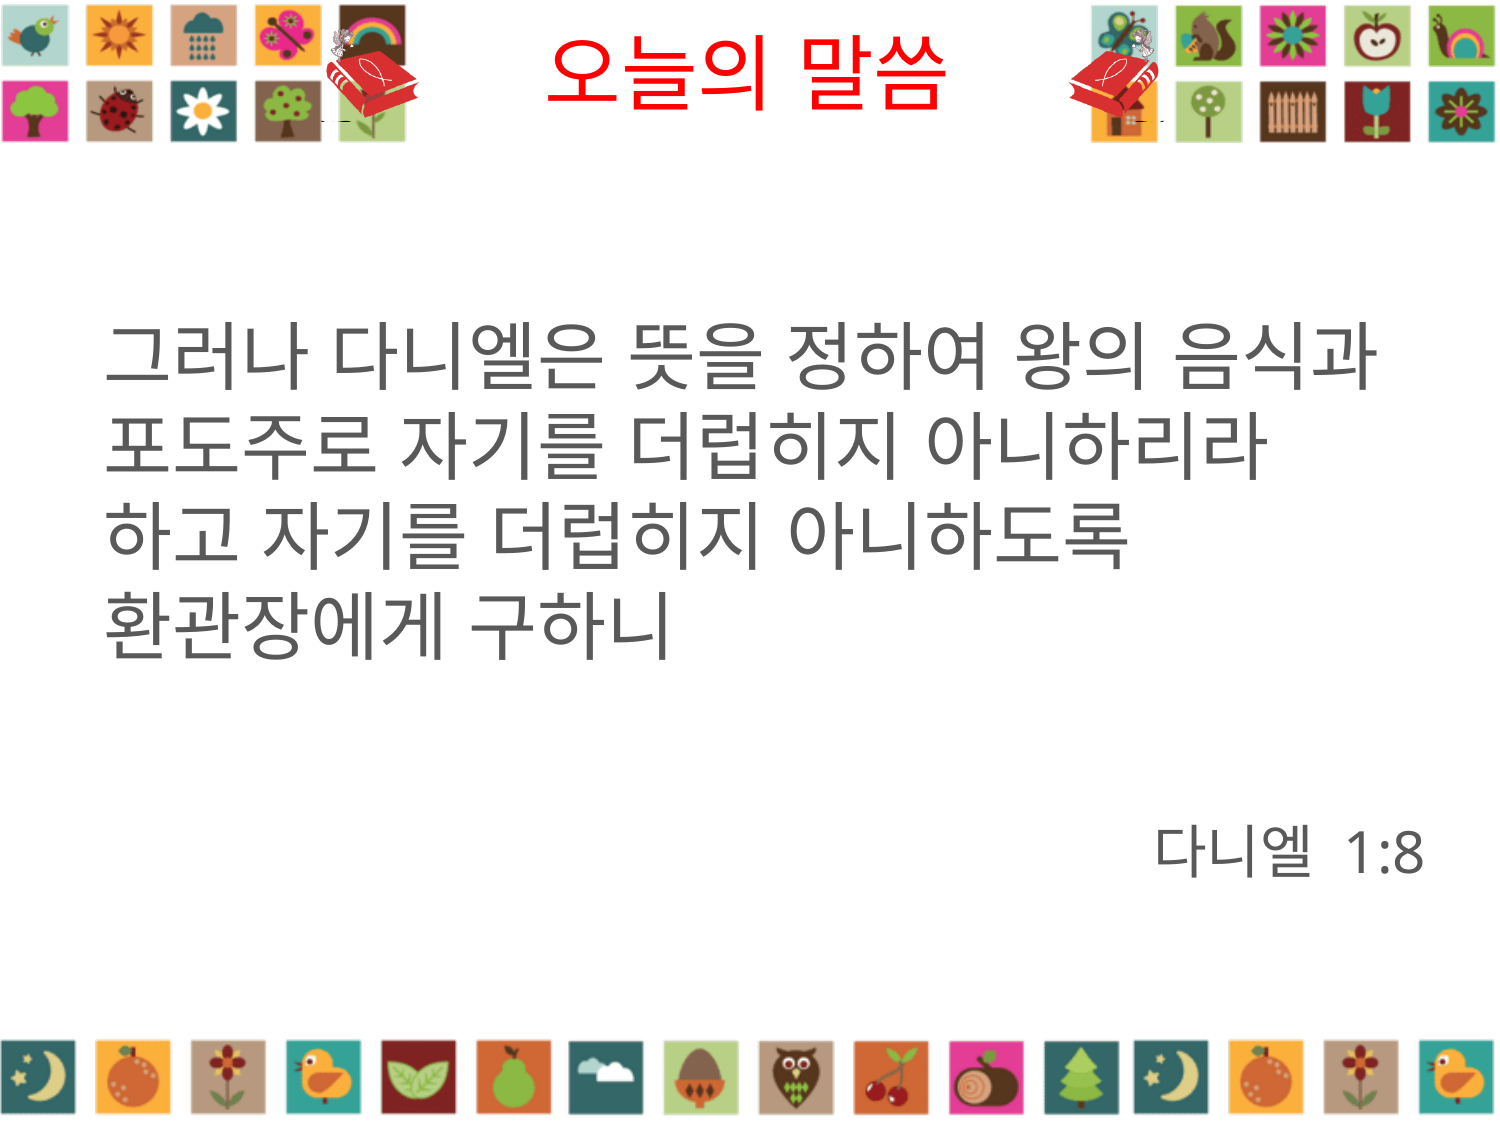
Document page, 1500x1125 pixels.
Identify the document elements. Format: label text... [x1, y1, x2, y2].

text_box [0, 1028, 1500, 1118]
text_box 다니엘 1:8 [808, 807, 1441, 893]
picture [0, 3, 451, 150]
text_box 오늘의 말씀 [448, 13, 1038, 129]
picture [1037, 3, 1500, 150]
text_box 그러나 다니엘은 뜻을 정하여 왕의 음식과 포도주로 자기를 더럽히지 아니하리라 하고 자기를 더럽히지 아니하도록 환관장에게 구하니 [88, 302, 1436, 678]
